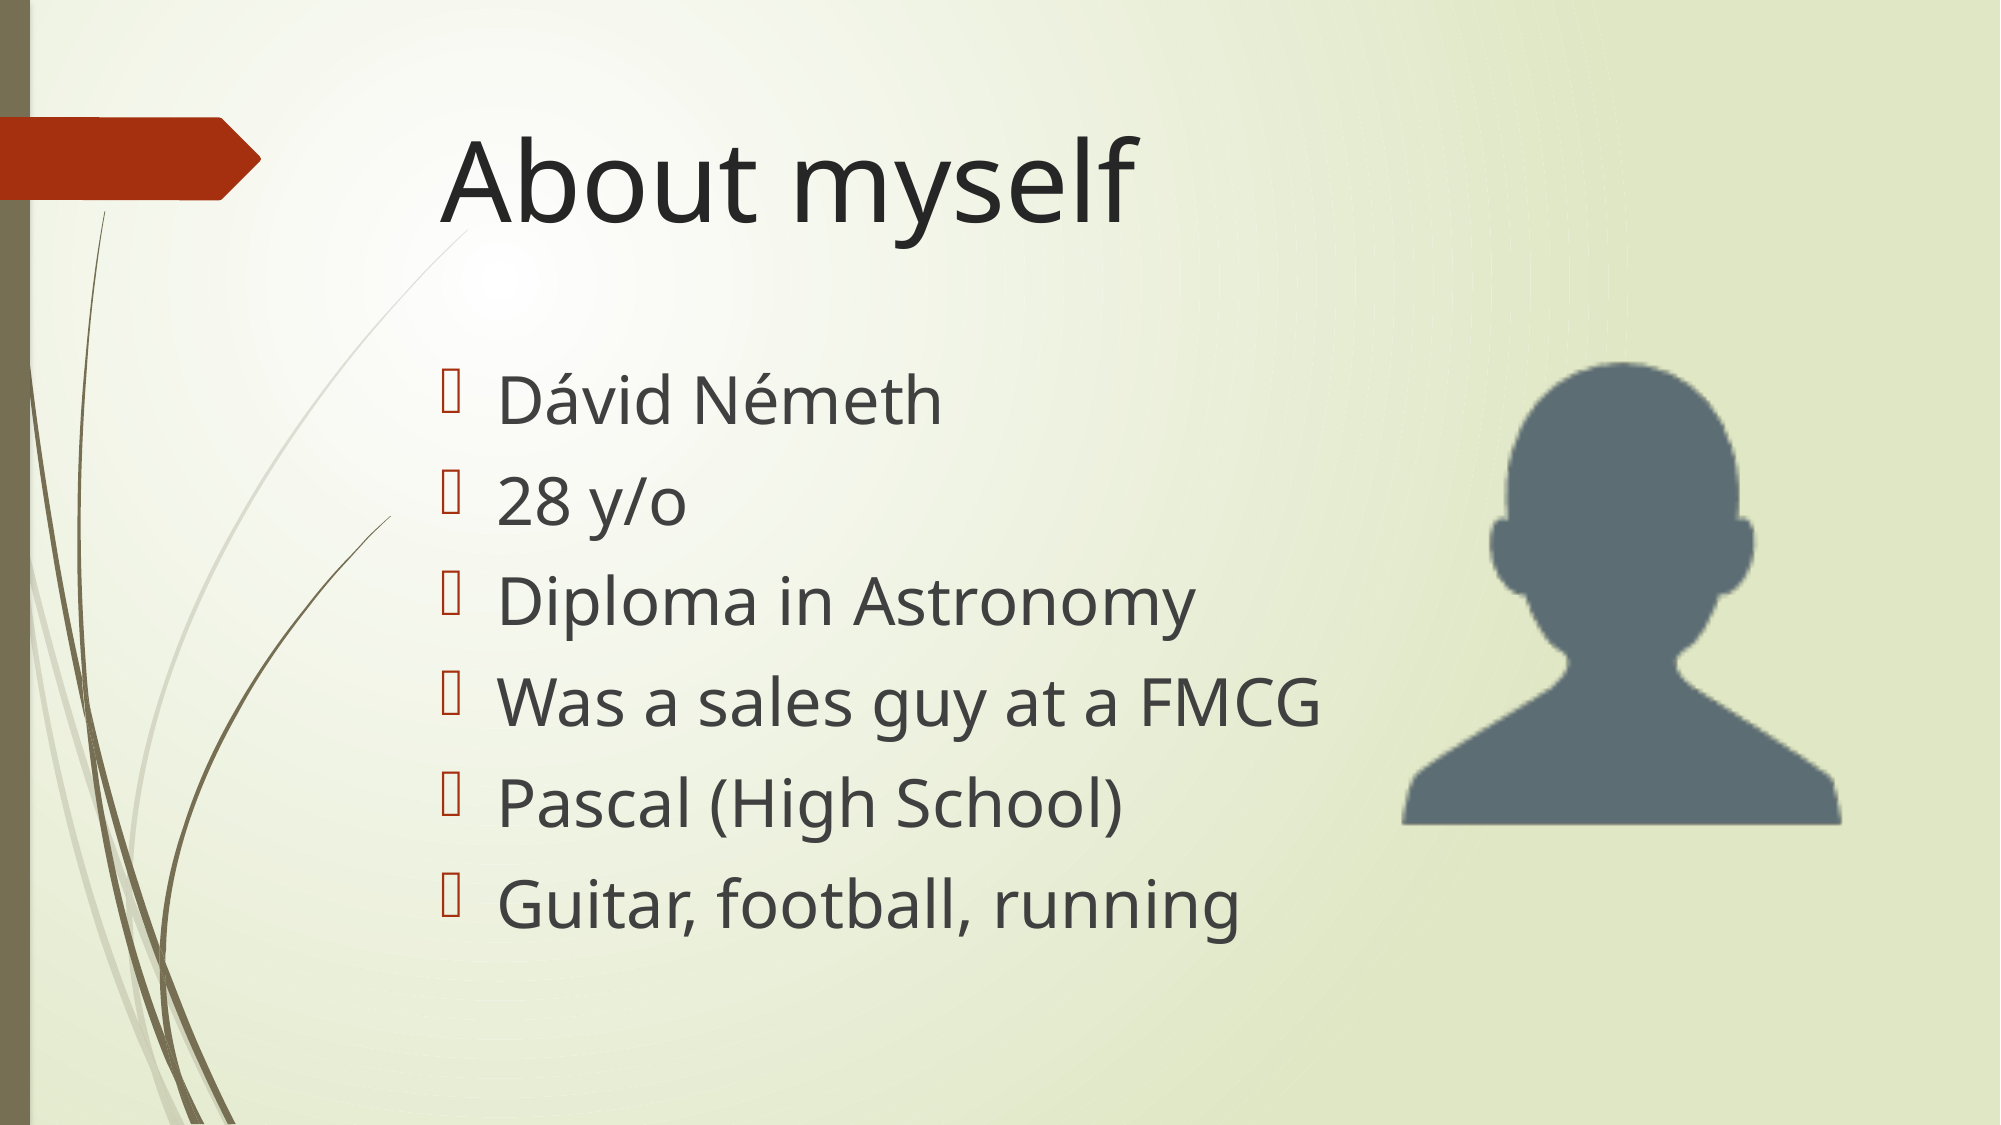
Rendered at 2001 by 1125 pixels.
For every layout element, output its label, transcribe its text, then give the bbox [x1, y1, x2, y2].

title About myself [425, 102, 1888, 313]
list Dávid Németh 28 y/o Diploma in Astronomy Was a sales guy at a FMCG Pascal (High School) Guitar, football, running [424, 350, 1888, 970]
picture [1389, 349, 1857, 842]
